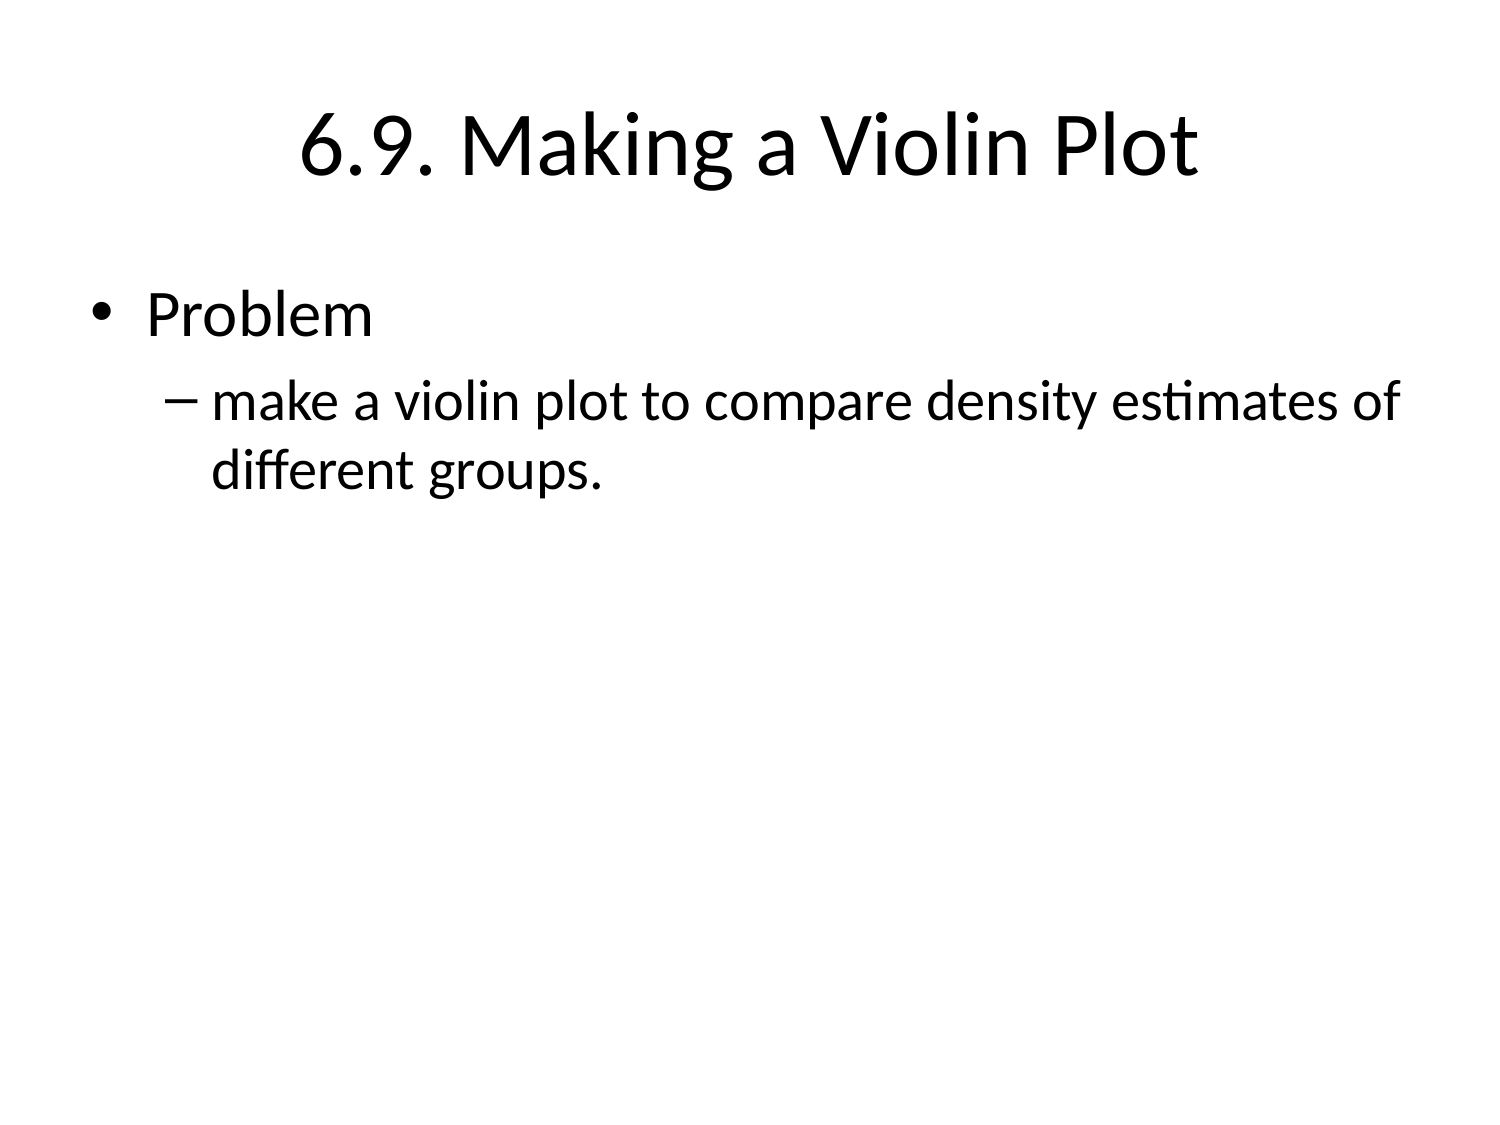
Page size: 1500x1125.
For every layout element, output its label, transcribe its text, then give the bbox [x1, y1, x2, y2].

title 6.9. Making a Violin Plot [75, 45, 1425, 233]
list Problem make a violin plot to compare density estimates of different groups. [75, 262, 1425, 1005]
